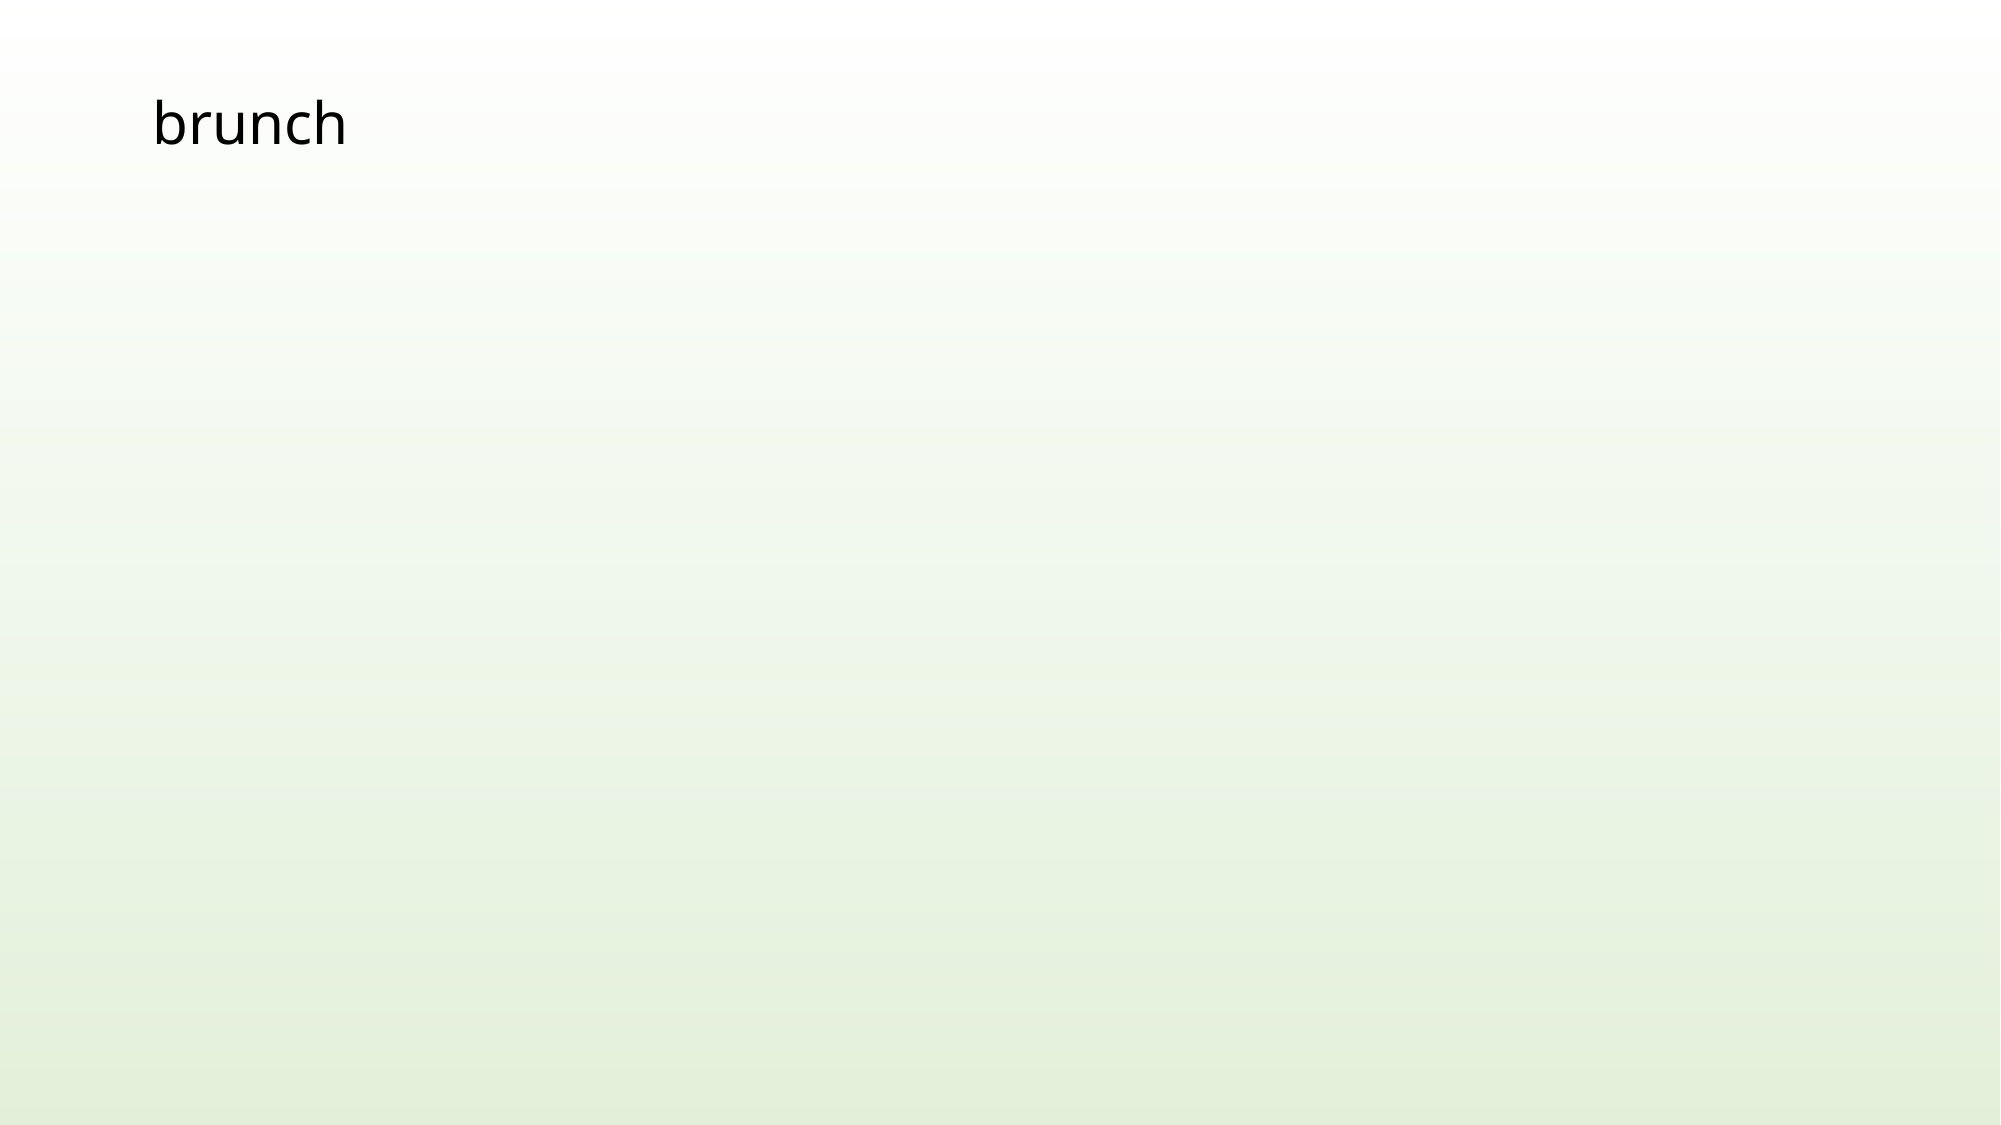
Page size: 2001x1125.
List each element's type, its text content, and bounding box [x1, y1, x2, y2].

list brunch [137, 87, 1863, 1014]
